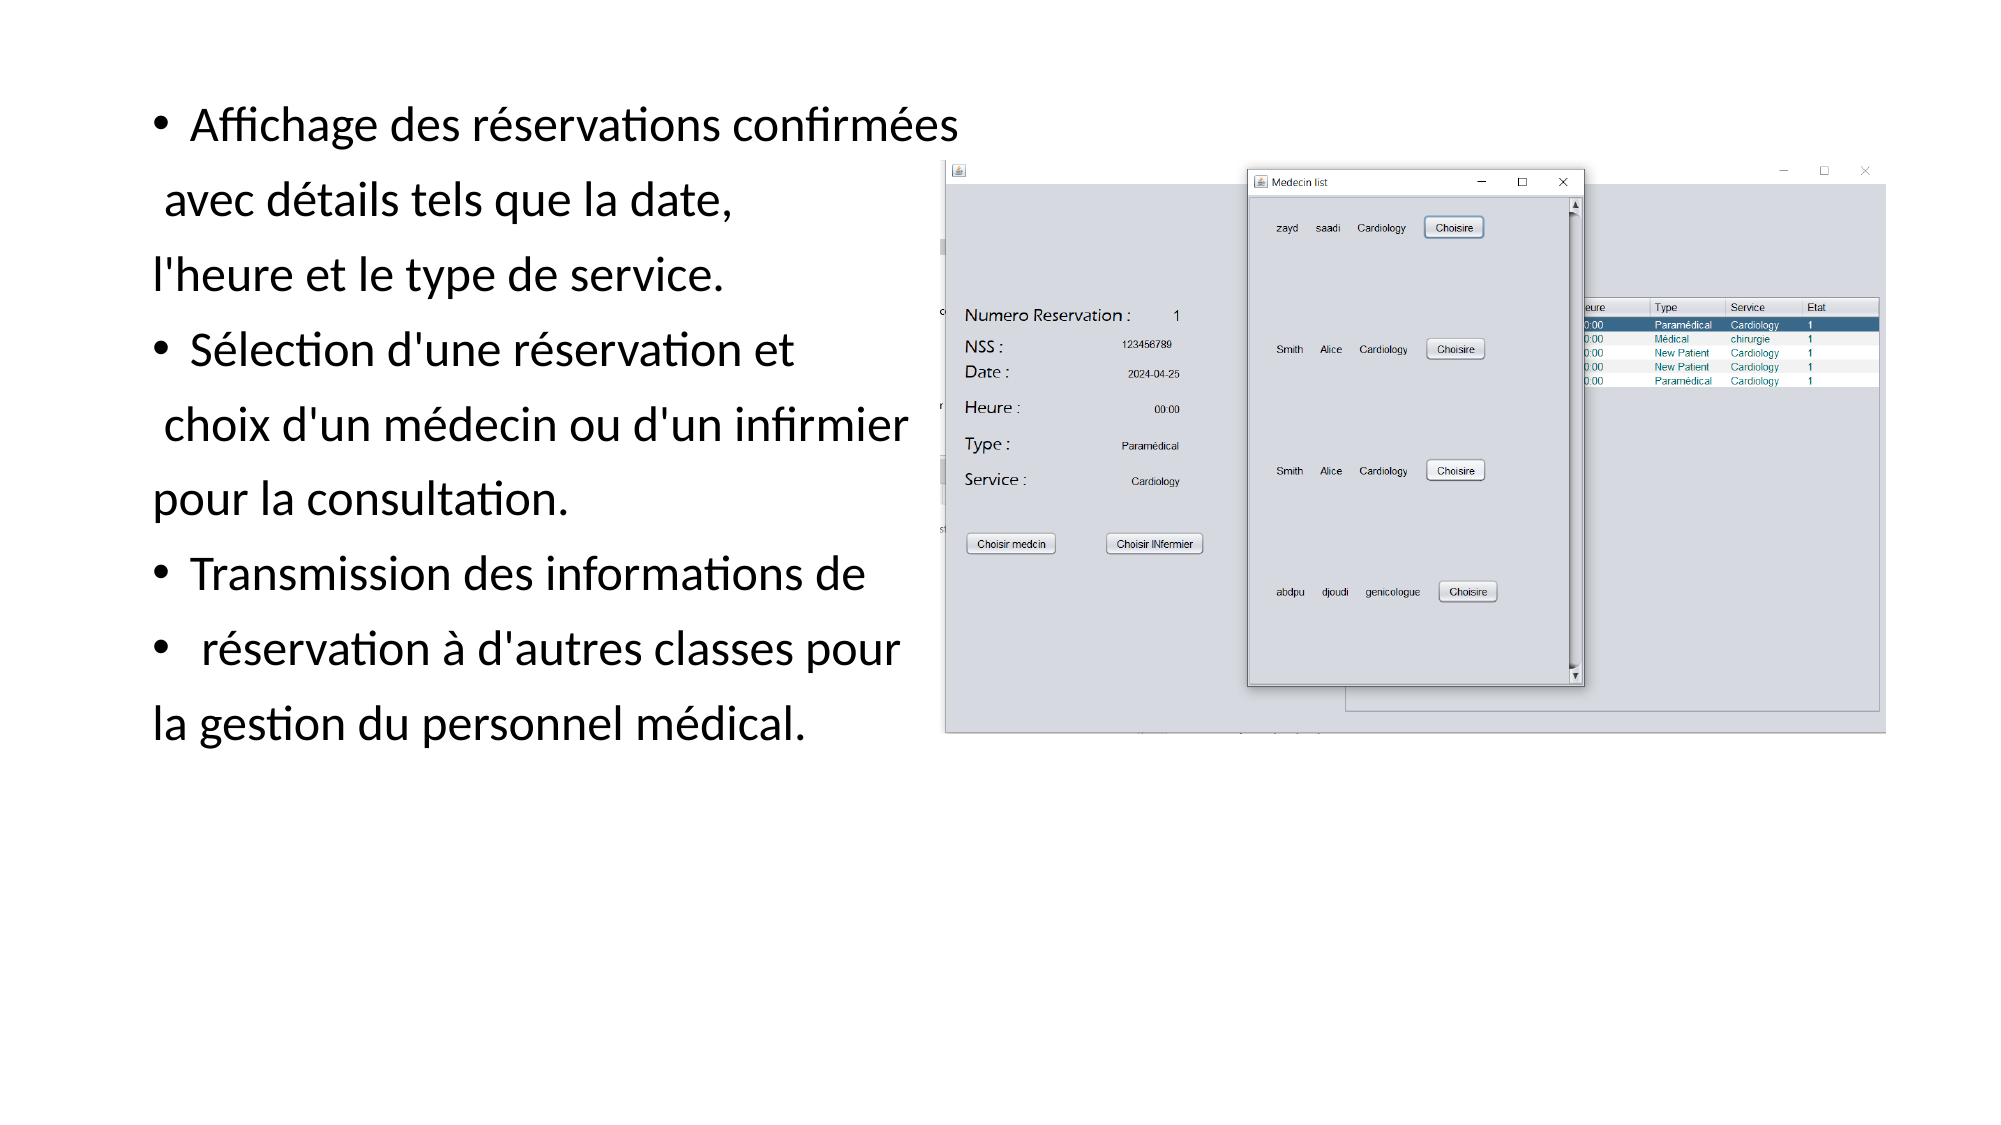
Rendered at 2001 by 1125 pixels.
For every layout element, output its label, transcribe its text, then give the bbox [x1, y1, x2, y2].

picture [940, 160, 1886, 734]
list Affichage des réservations confirmées avec détails tels que la date, l'heure et le type de service. Sélection d'une réservation et choix d'un médecin ou d'un infirmier pour la consultation. Transmission des informations de réservation à d'autres classes pour la gestion du personnel médical. [137, 91, 1863, 1014]
